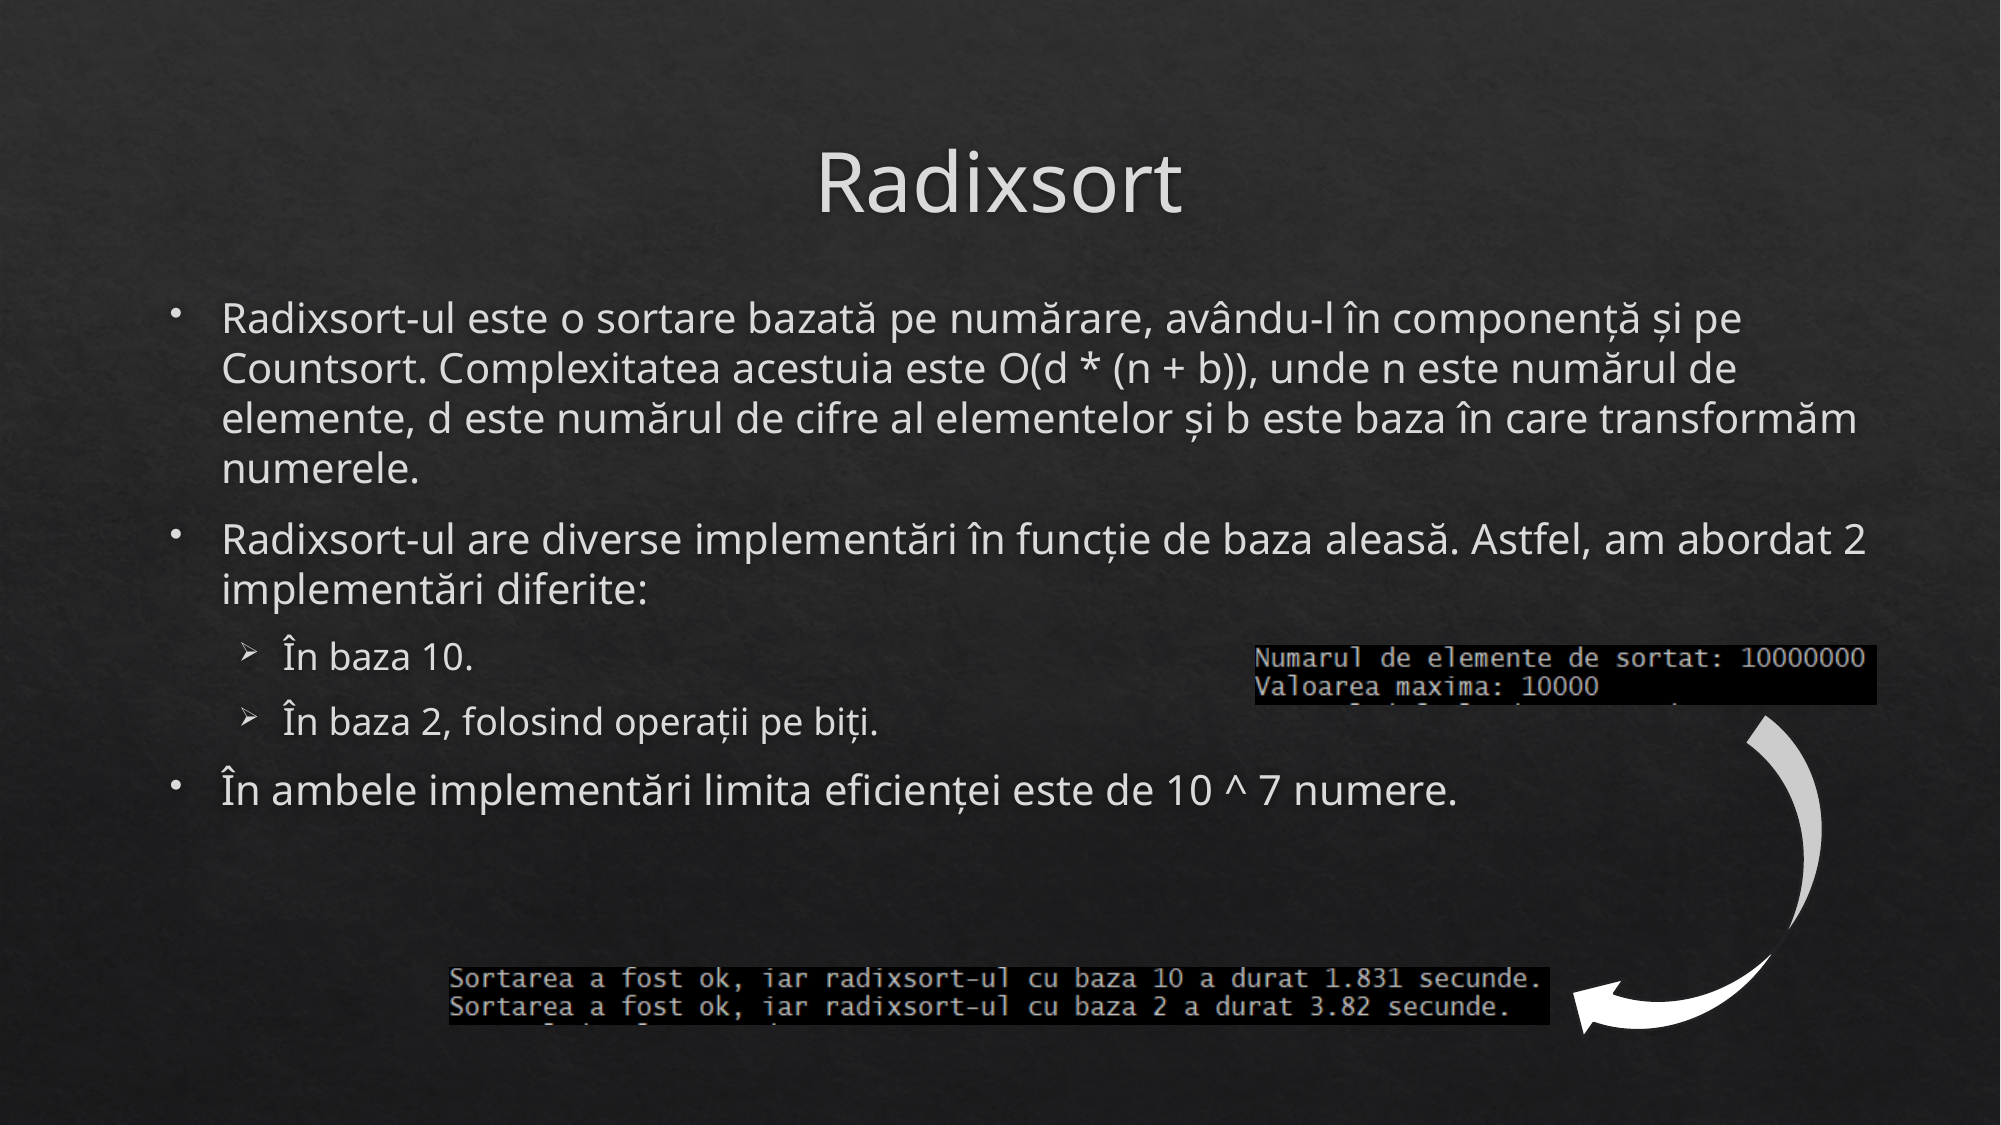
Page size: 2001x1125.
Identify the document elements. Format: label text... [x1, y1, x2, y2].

title Radixsort [149, 99, 1849, 260]
picture [1255, 644, 1877, 705]
list Radixsort-ul este o sortare bazată pe numărare, avându-l în componență și pe Countsort. Complexitatea acestuia este O(d * (n + b)), unde n este numărul de elemente, d este numărul de cifre al elementelor și b este baza în care transformăm numerele. Radixsort-ul are diverse implementări în funcție de baza aleasă. Astfel, am abordat 2 implementări diferite: În baza 10. În baza 2, folosind operații pe biți. În ambele implementări limita eficienței este de 10 ^ 7 numere. [149, 284, 1911, 1125]
picture [448, 966, 1550, 1026]
text_box [1570, 715, 1825, 1040]
